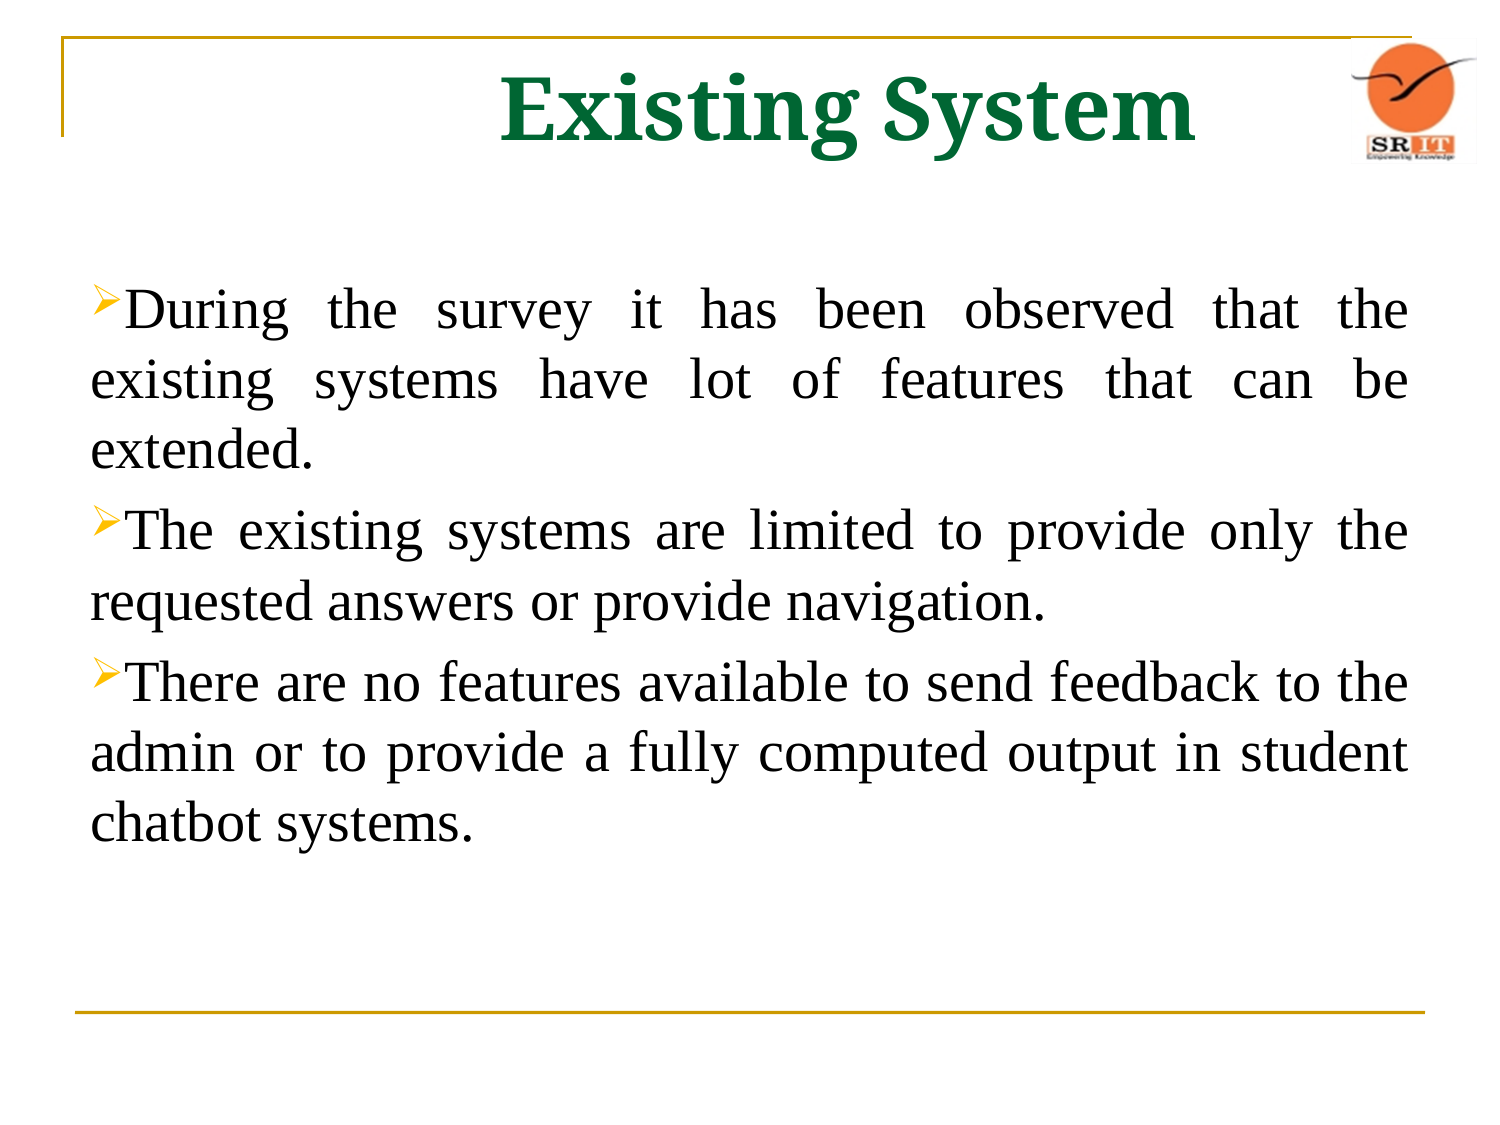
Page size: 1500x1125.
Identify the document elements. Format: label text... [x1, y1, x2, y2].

title Existing System [74, 45, 1426, 233]
list During the survey it has been observed that the existing systems have lot of features that can be extended. The existing systems are limited to provide only the requested answers or provide navigation. There are no features available to send feedback to the admin or to provide a fully computed output in student chatbot systems. [74, 262, 1426, 1006]
picture [1350, 37, 1478, 165]
